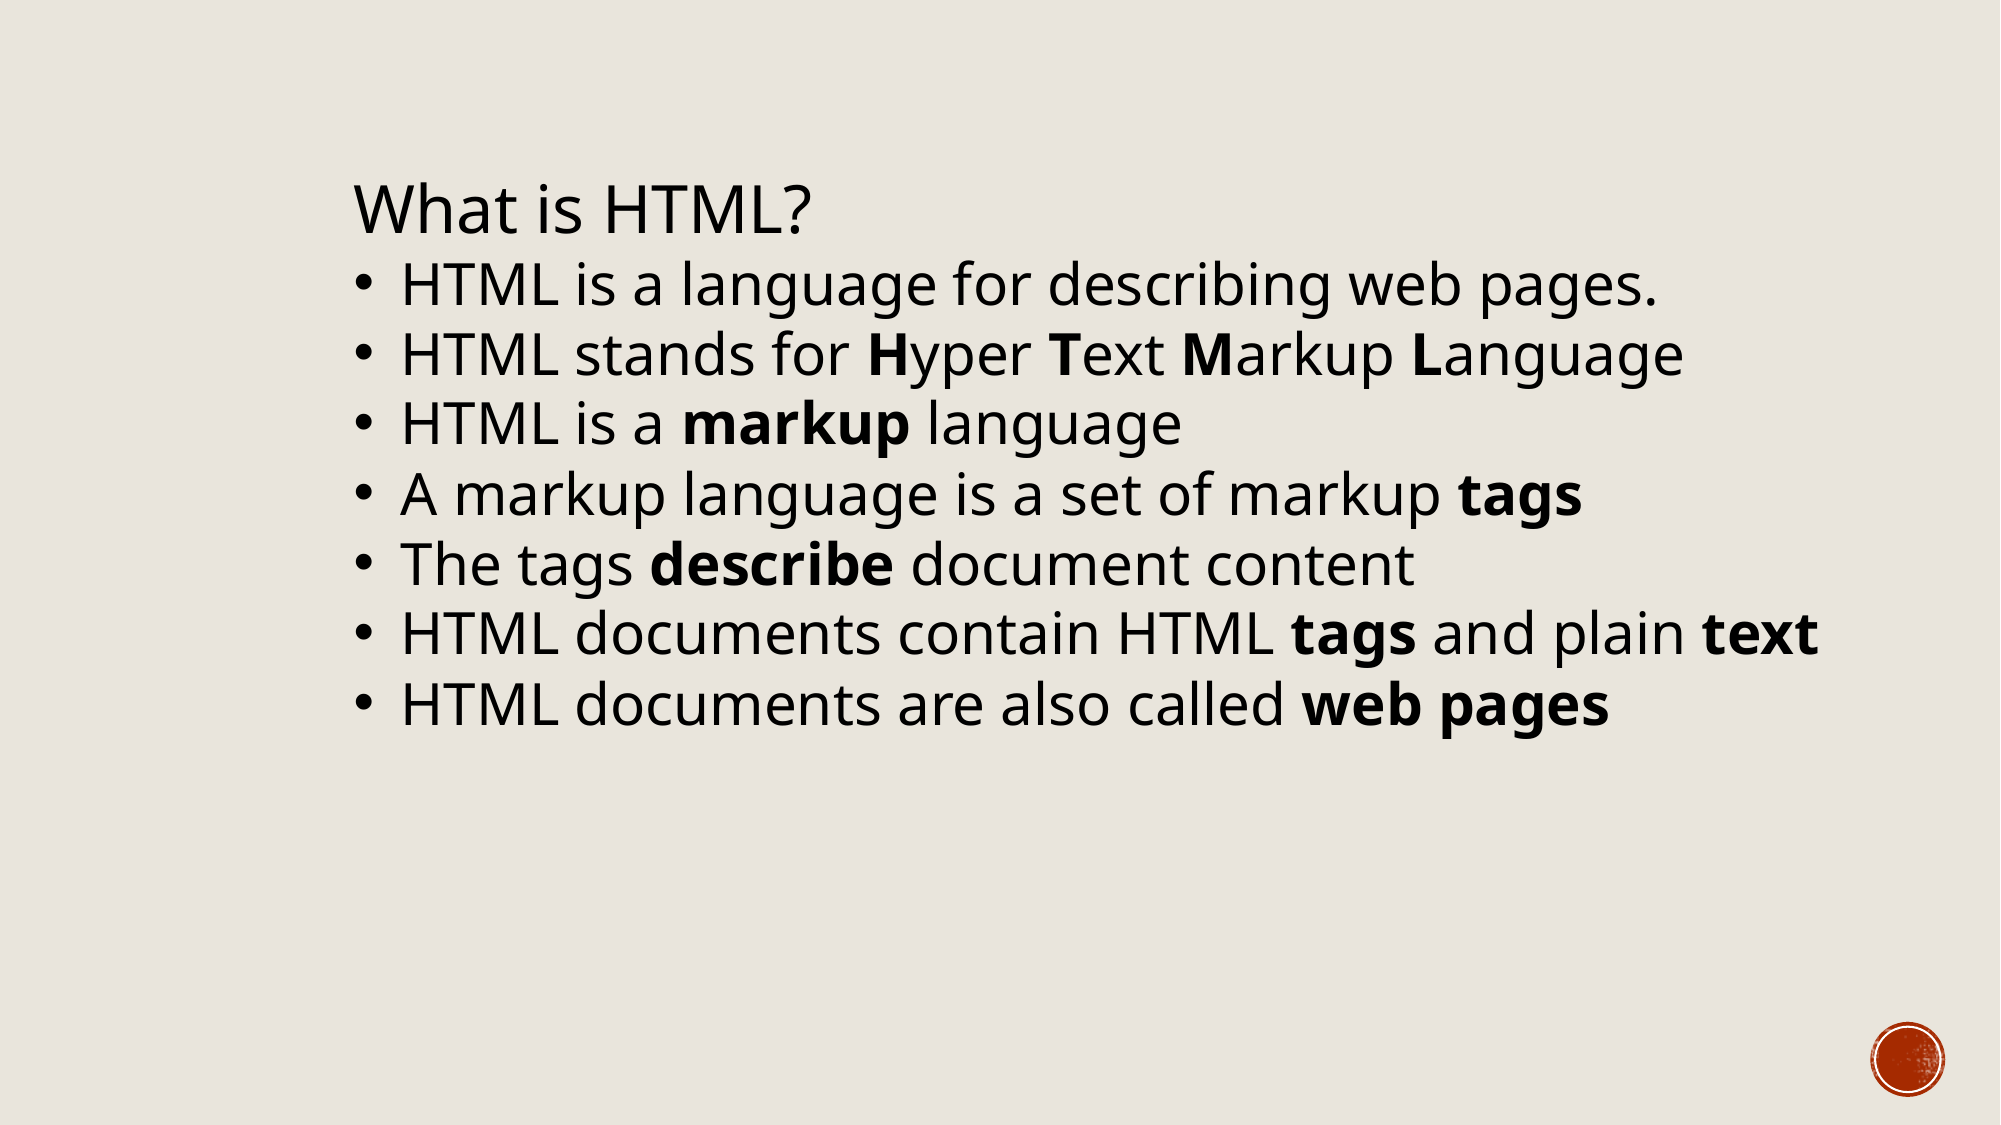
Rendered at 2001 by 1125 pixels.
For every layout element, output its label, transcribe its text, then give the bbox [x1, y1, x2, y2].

text_box What is HTML? HTML is a language for describing web pages. HTML stands for Hyper Text Markup Language HTML is a markup language A markup language is a set of markup tags The tags describe document content HTML documents contain HTML tags and plain text HTML documents are also called web pages [338, 159, 1835, 794]
